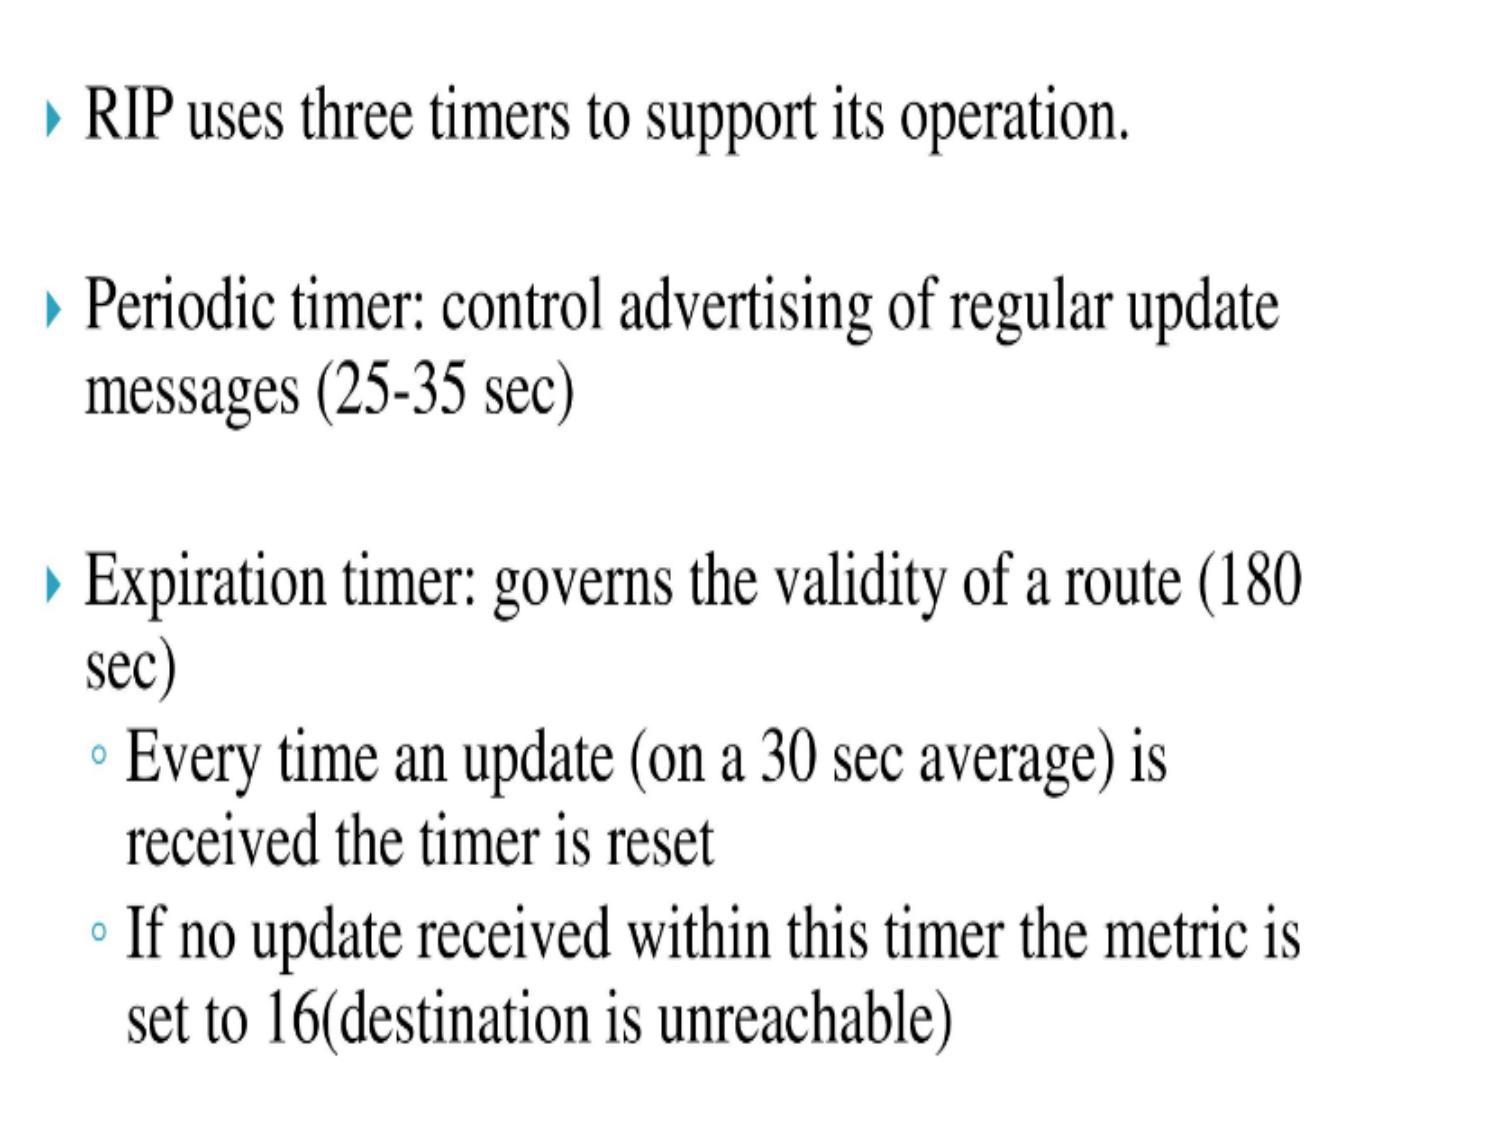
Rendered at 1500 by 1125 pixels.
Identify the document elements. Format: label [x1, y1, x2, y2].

list [24, 37, 1354, 1088]
